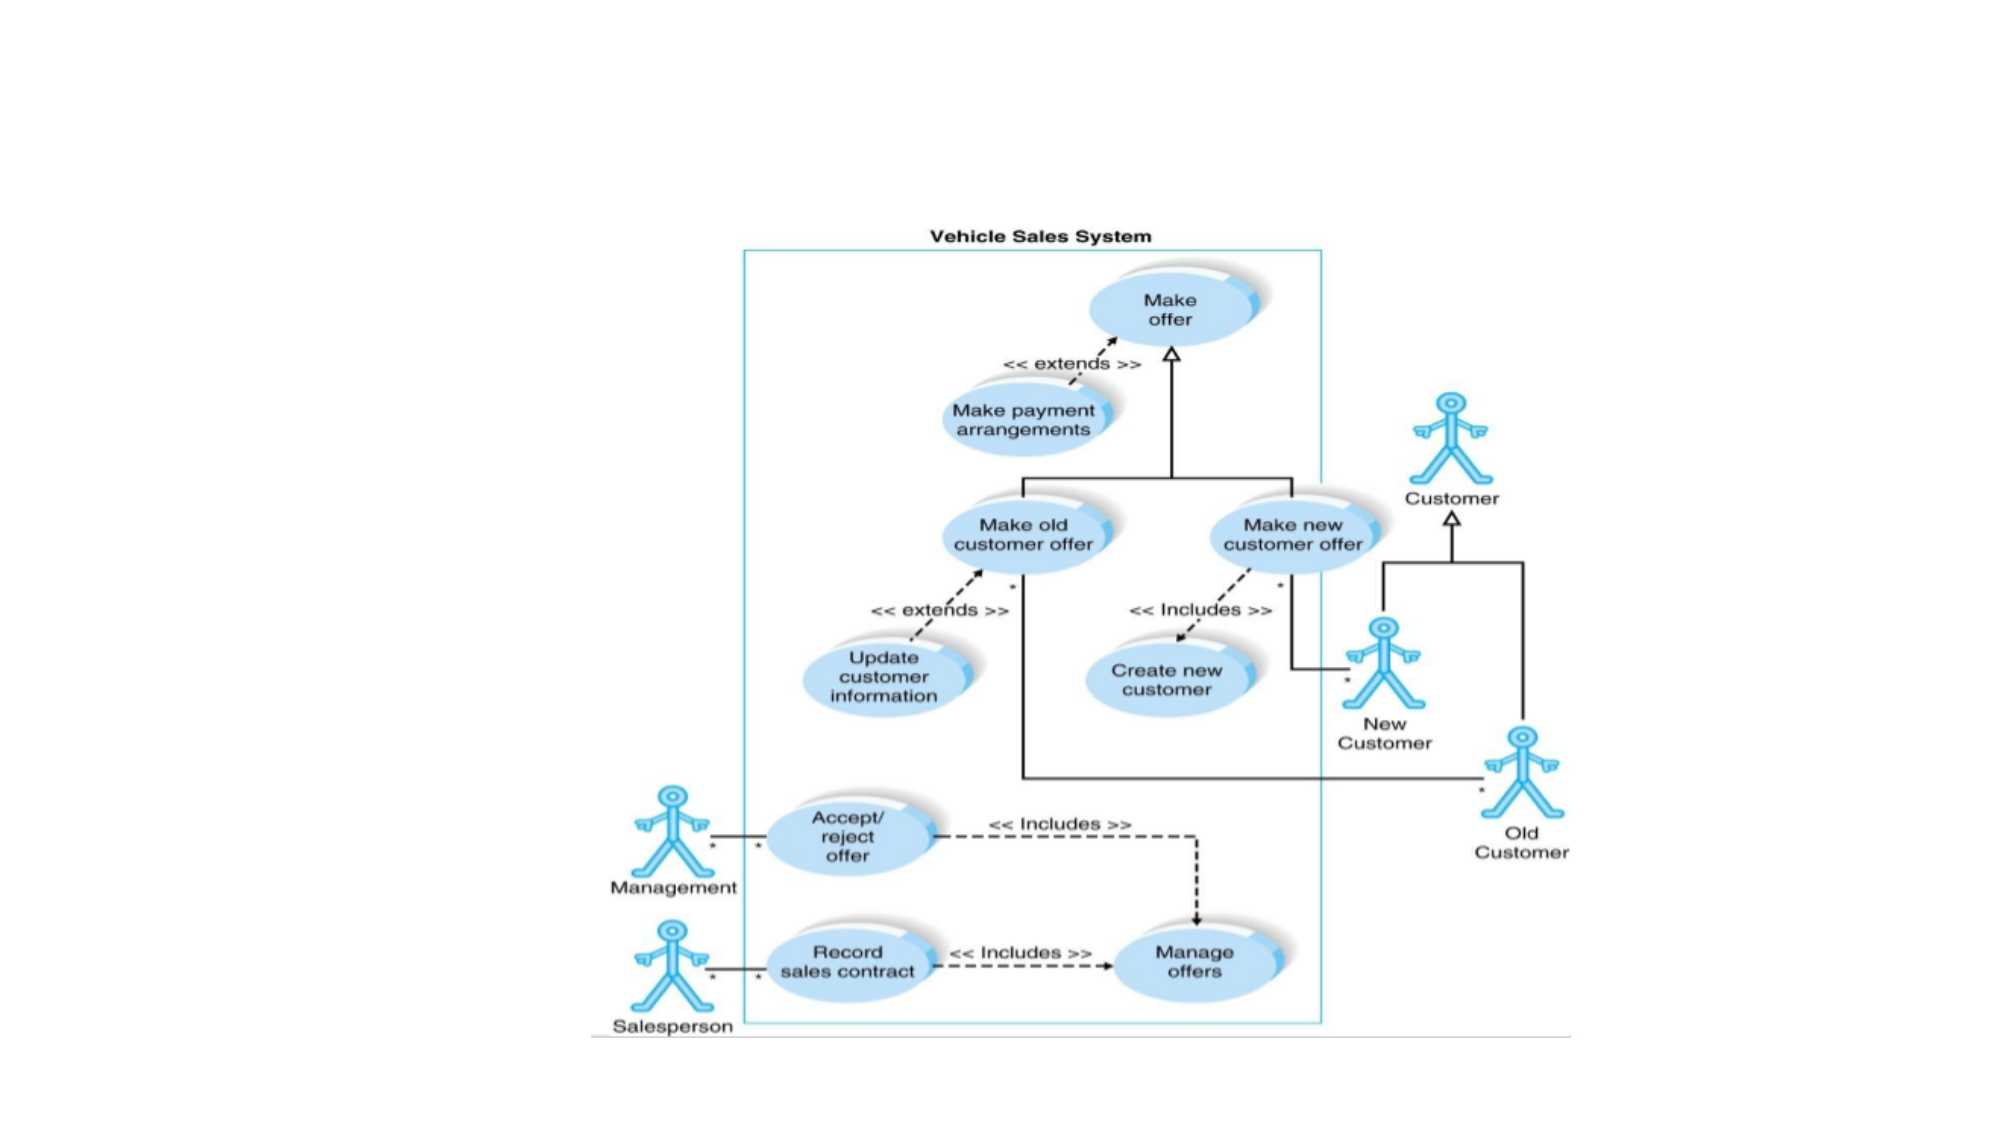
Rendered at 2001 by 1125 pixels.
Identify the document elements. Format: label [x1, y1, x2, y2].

list [591, 224, 1571, 1038]
